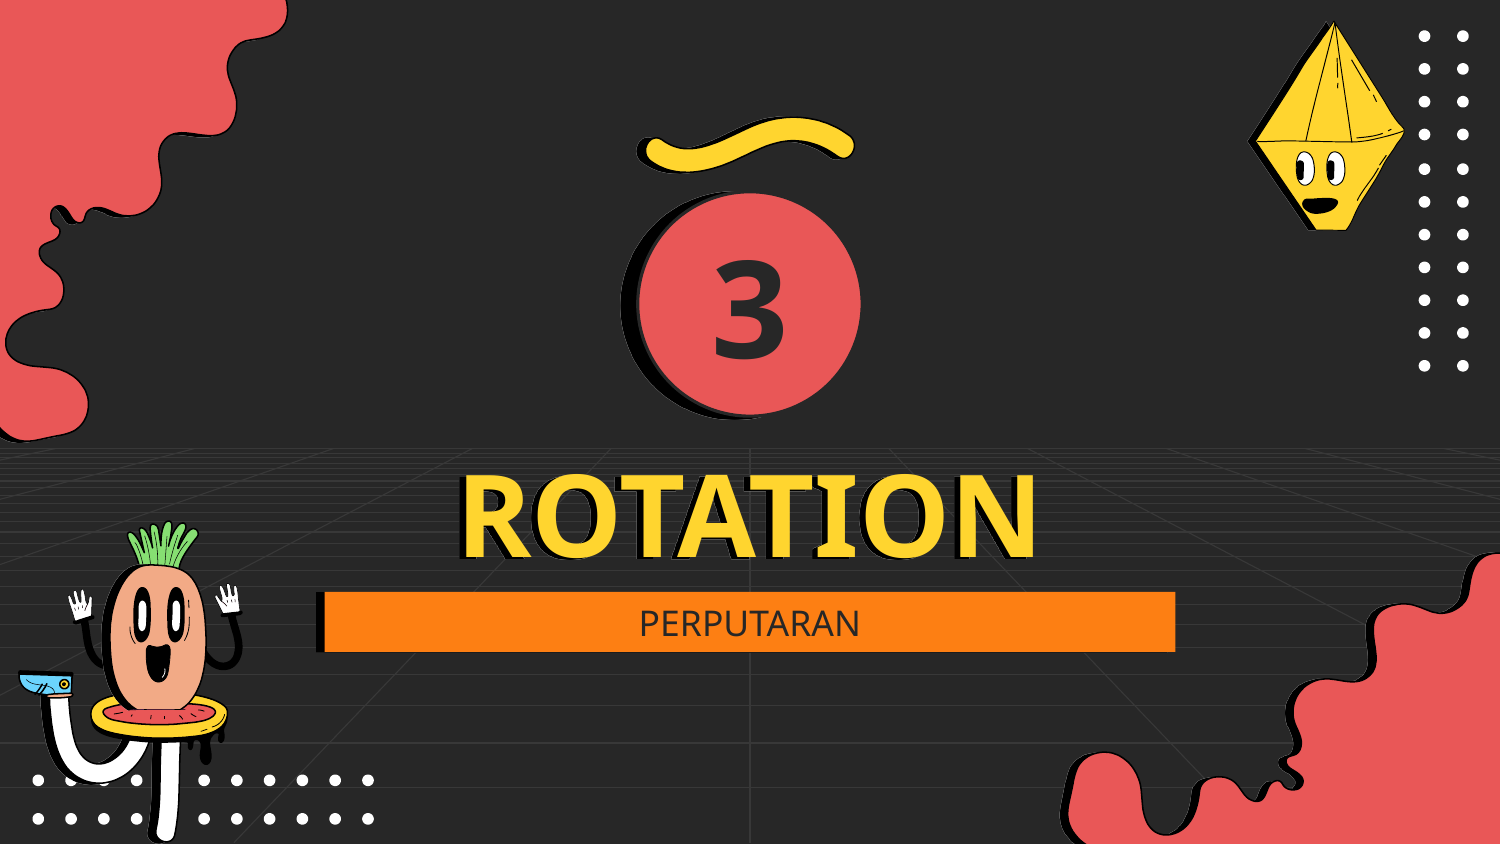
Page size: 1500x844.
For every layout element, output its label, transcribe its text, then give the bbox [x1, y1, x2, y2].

subtitle PERPUTARAN [324, 591, 1176, 652]
text_box [637, 191, 863, 417]
title ROTATION [116, 441, 1383, 583]
title 3 [675, 247, 825, 361]
text_box [645, 117, 855, 173]
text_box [17, 520, 243, 842]
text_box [1254, 20, 1406, 232]
